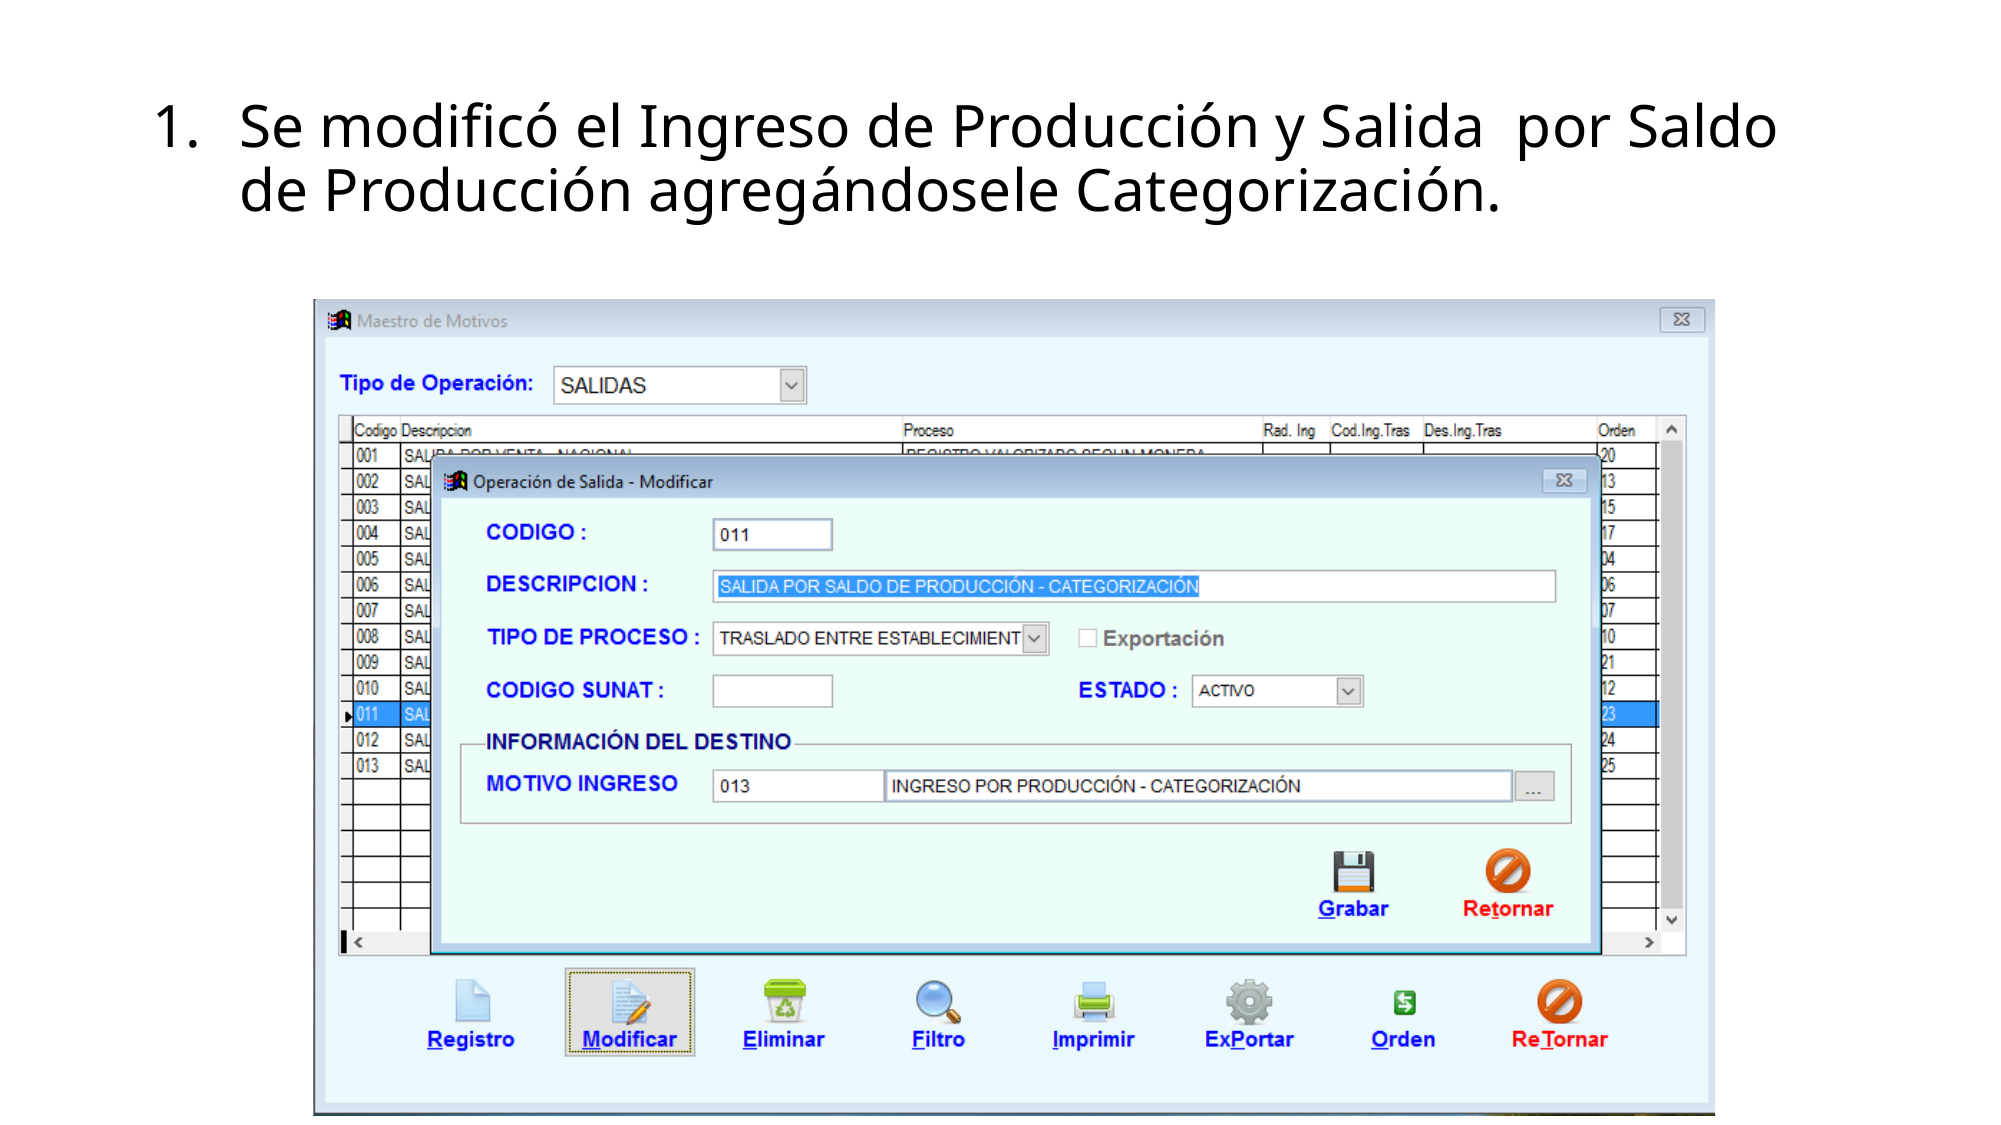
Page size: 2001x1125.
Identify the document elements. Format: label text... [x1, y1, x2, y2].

picture [313, 299, 1716, 1116]
title Se modificó el Ingreso de Producción y Salida por Saldo de Producción agregándosele Categorización. [137, 86, 1863, 305]
